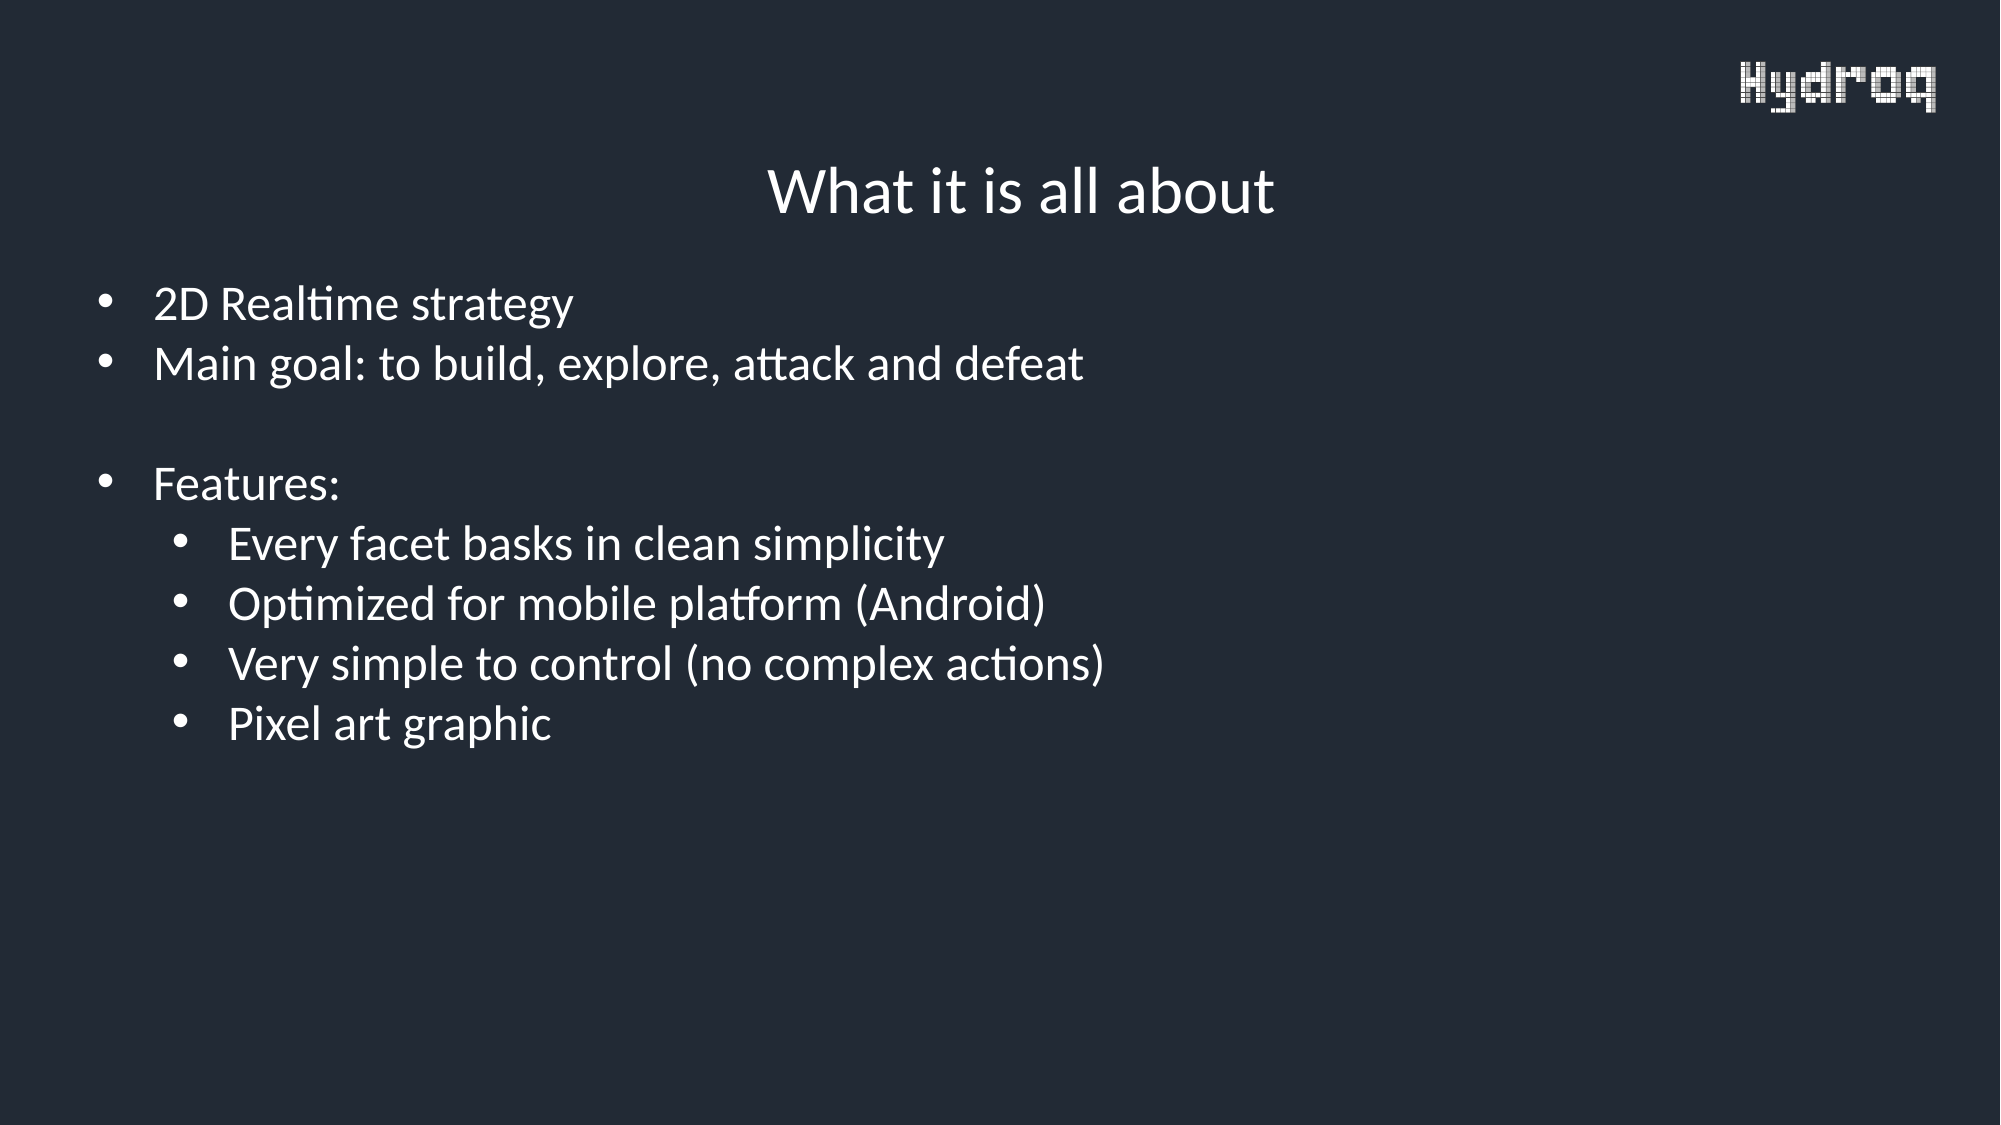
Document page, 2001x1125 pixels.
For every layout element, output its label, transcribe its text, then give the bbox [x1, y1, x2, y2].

text_box What it is all about [82, 139, 1961, 235]
text_box 2D Realtime strategy Main goal: to build, explore, attack and defeat Features: Every facet basks in clean simplicity Optimized for mobile platform (Android) Very simple to control (no complex actions) Pixel art graphic [82, 262, 1961, 758]
picture [1739, 61, 1936, 113]
